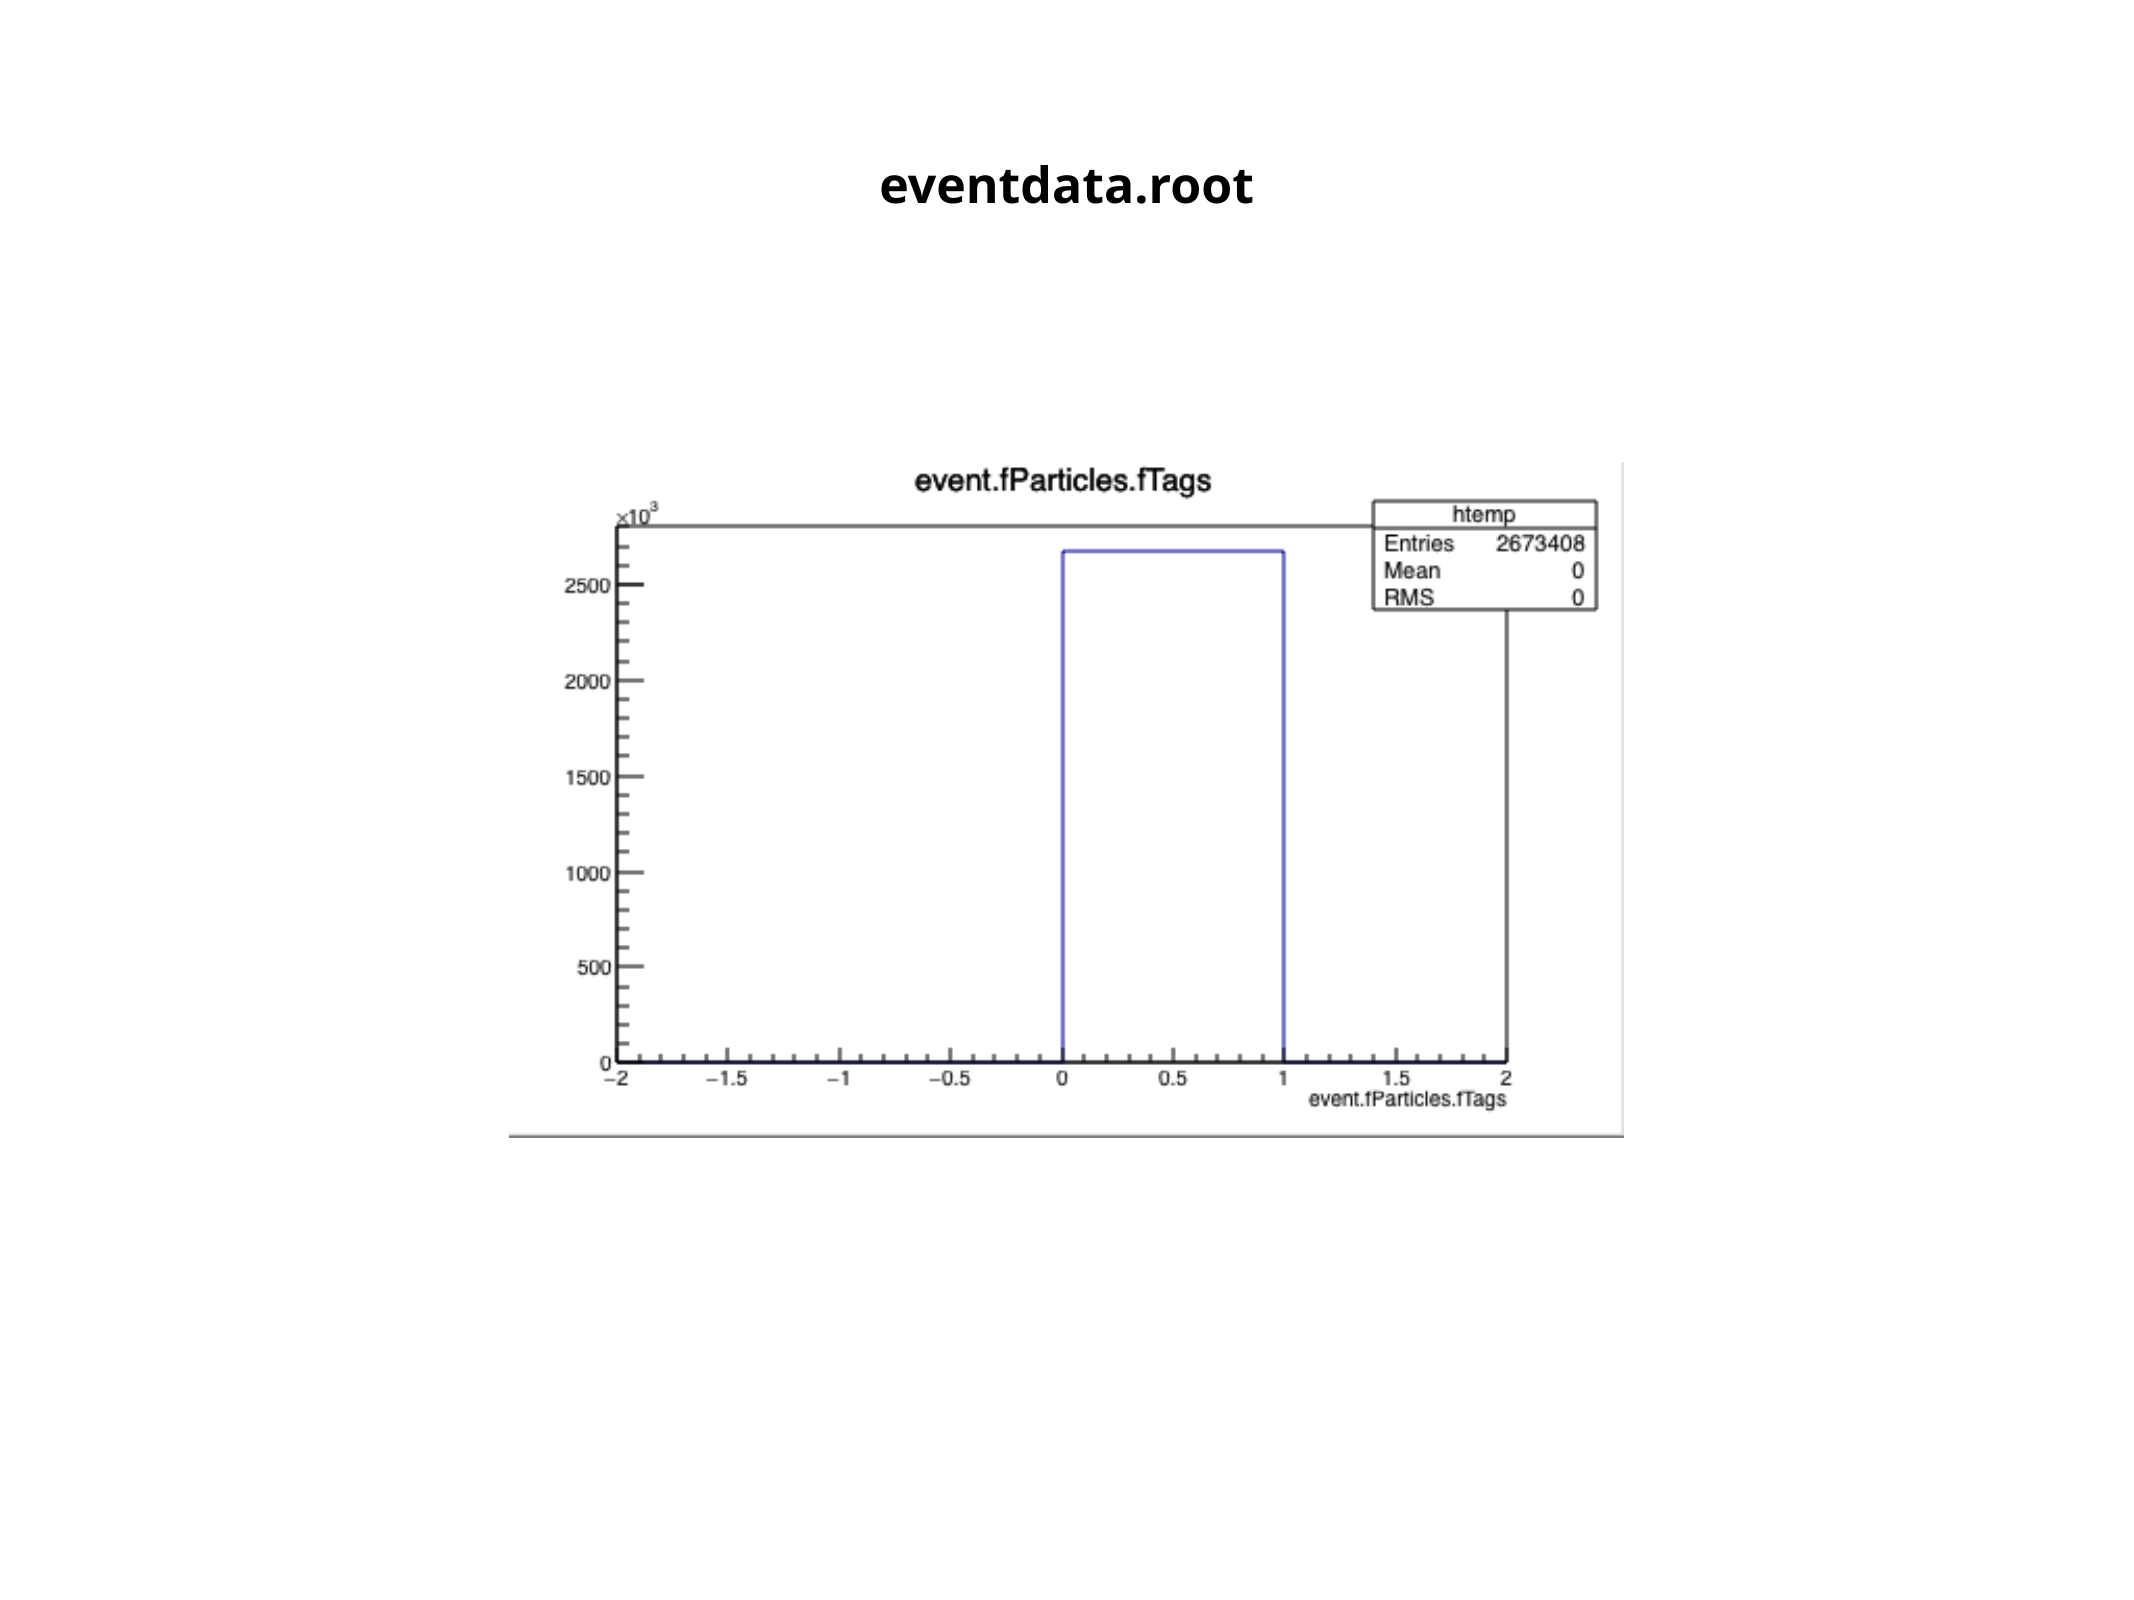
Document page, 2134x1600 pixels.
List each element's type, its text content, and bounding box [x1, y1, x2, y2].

picture [509, 462, 1625, 1138]
text_box eventdata.root [870, 145, 1263, 222]
